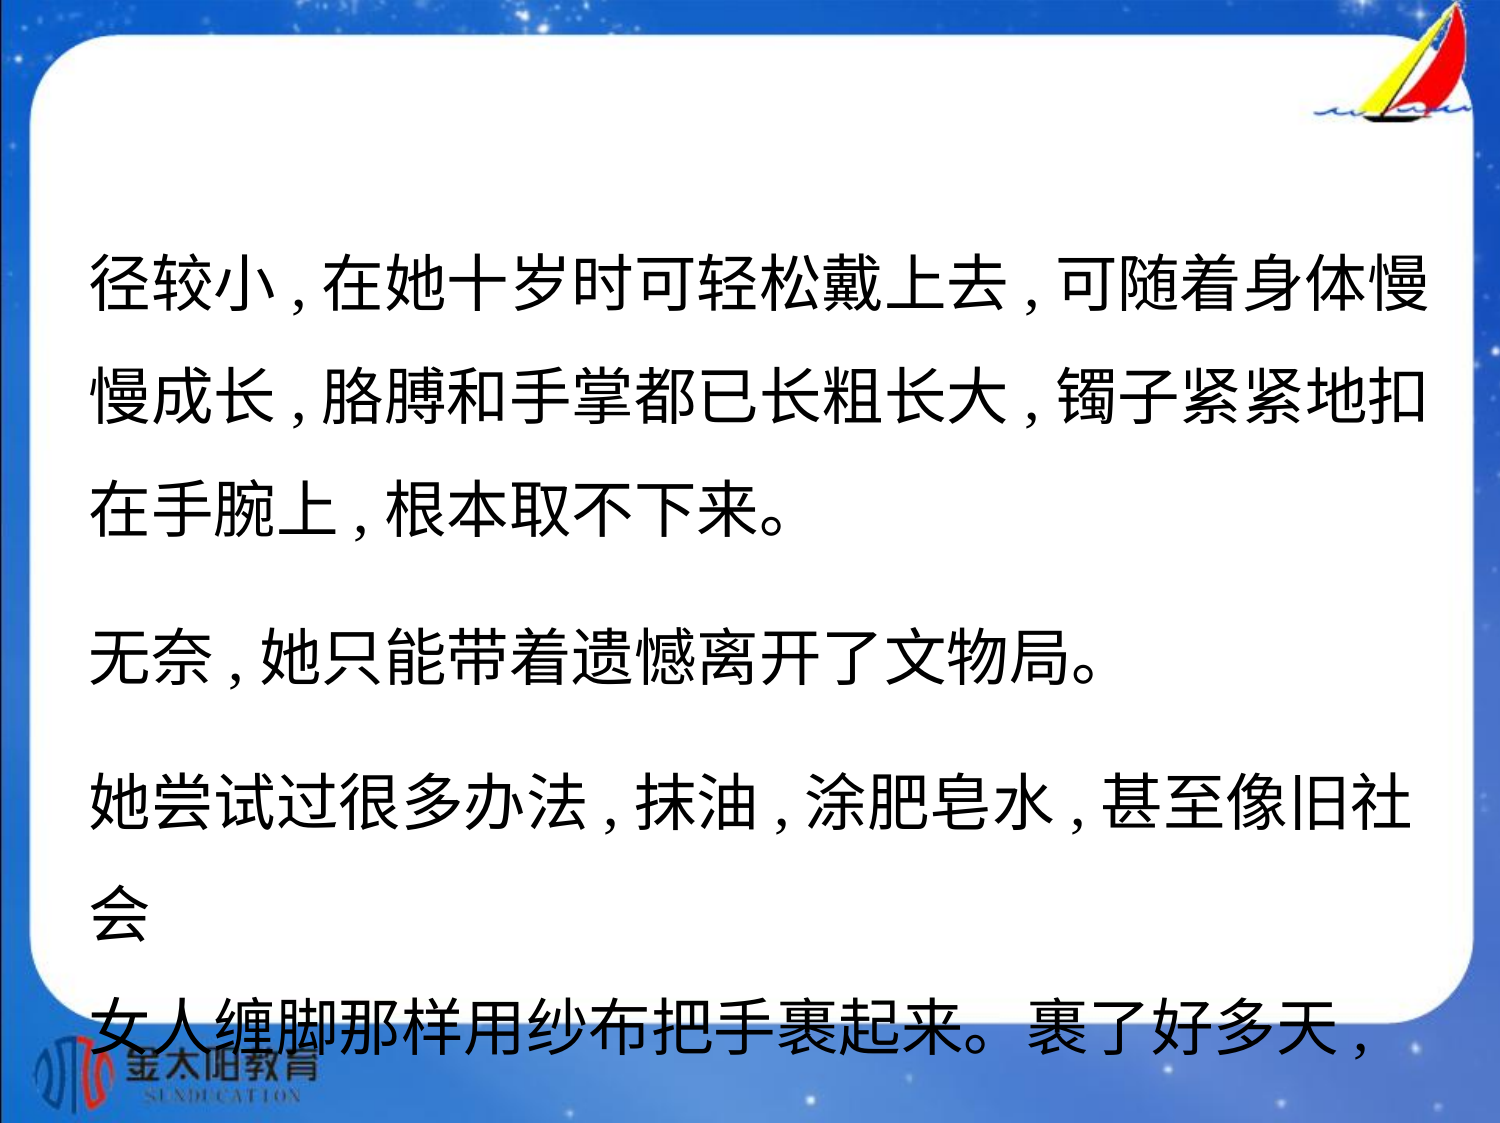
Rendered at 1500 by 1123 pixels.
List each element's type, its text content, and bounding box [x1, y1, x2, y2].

text_box 无奈,她只能带着遗憾离开了文物局。 [88, 579, 1453, 693]
picture [0, 0, 1500, 1123]
text_box 她尝试过很多办法,抹油,涂肥皂水,甚至像旧社会 女人缠脚那样用纱布把手裹起来。裹了好多天, [88, 724, 1453, 1063]
text_box 径较小,在她十岁时可轻松戴上去,可随着身体慢 慢成长,胳膊和手掌都已长粗长大,镯子紧紧地扣 在手腕上,根本取不下来。 [88, 206, 1453, 545]
